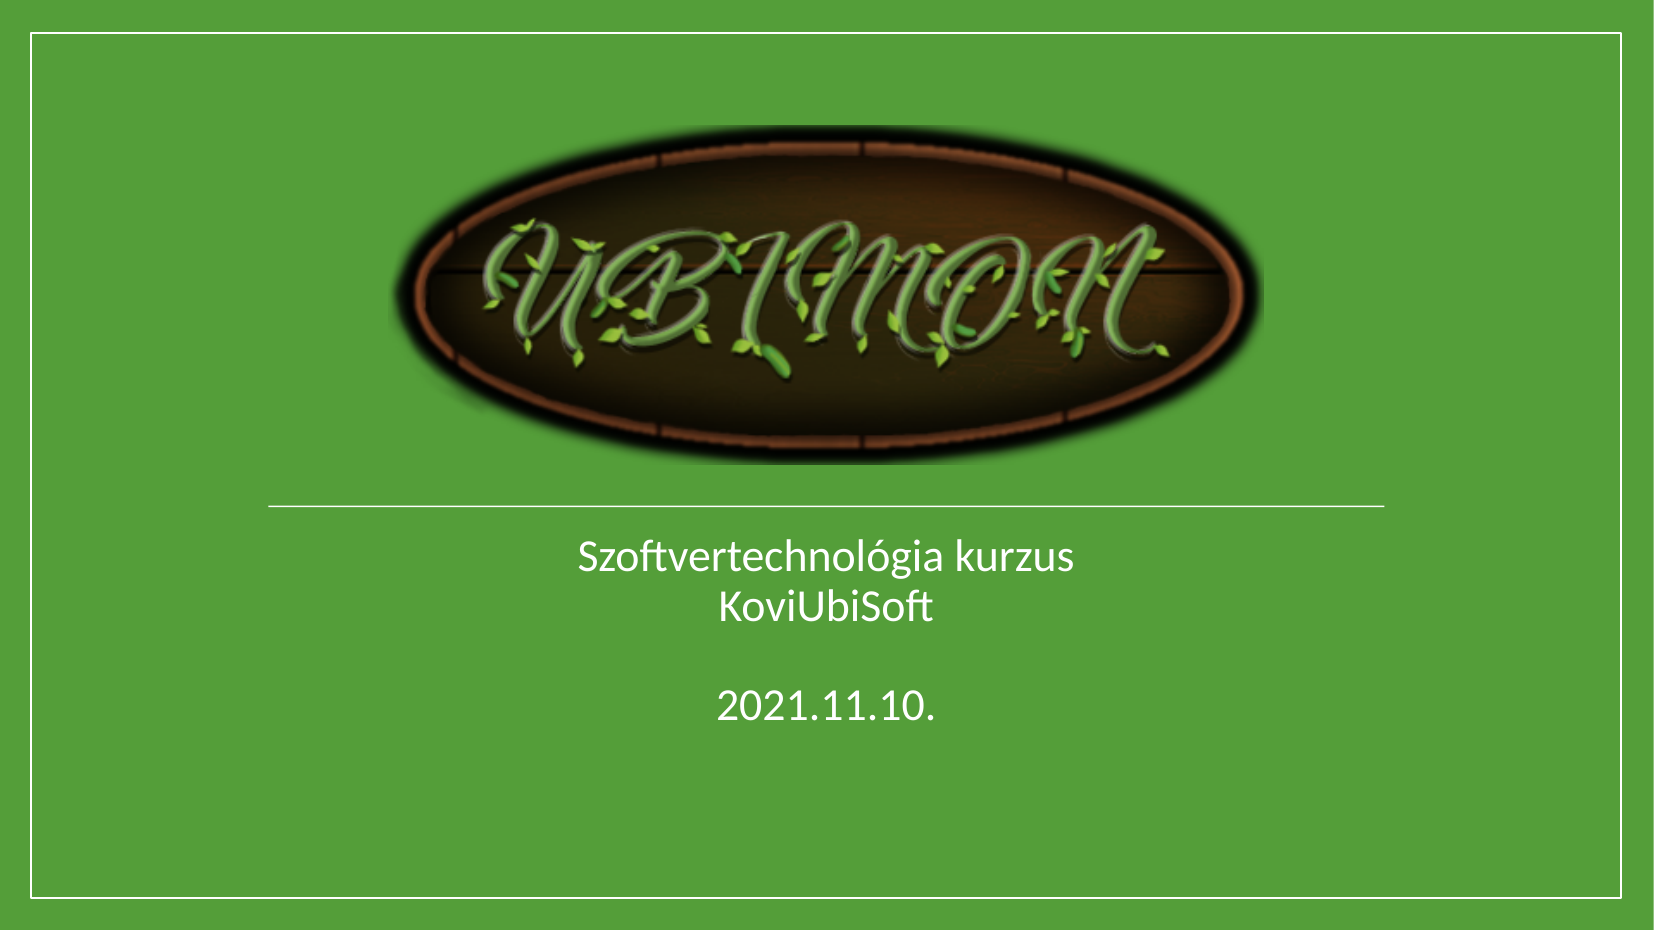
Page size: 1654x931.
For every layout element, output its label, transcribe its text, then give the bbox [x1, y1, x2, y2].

text_box Szoftvertechnológia kurzus KoviUbiSoft 2021.11.10. [231, 524, 1421, 713]
picture [388, 125, 1264, 465]
